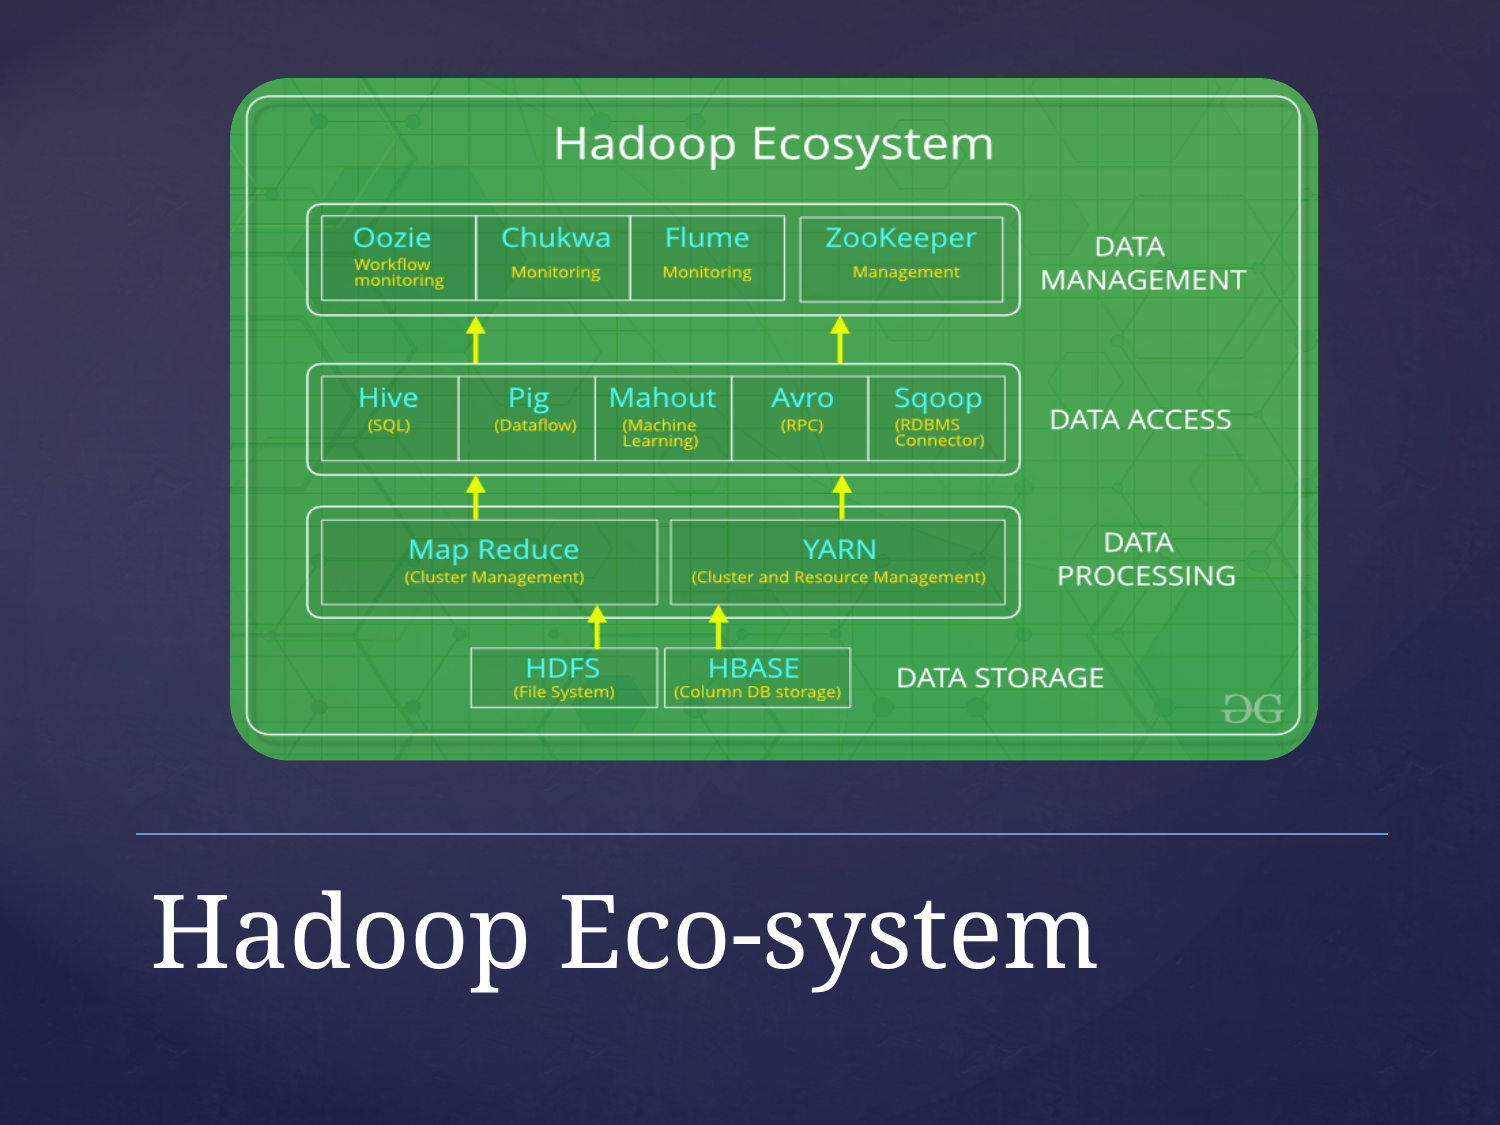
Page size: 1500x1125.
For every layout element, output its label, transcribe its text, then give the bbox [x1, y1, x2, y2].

title Hadoop Eco-system [135, 846, 1374, 996]
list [229, 77, 1319, 761]
